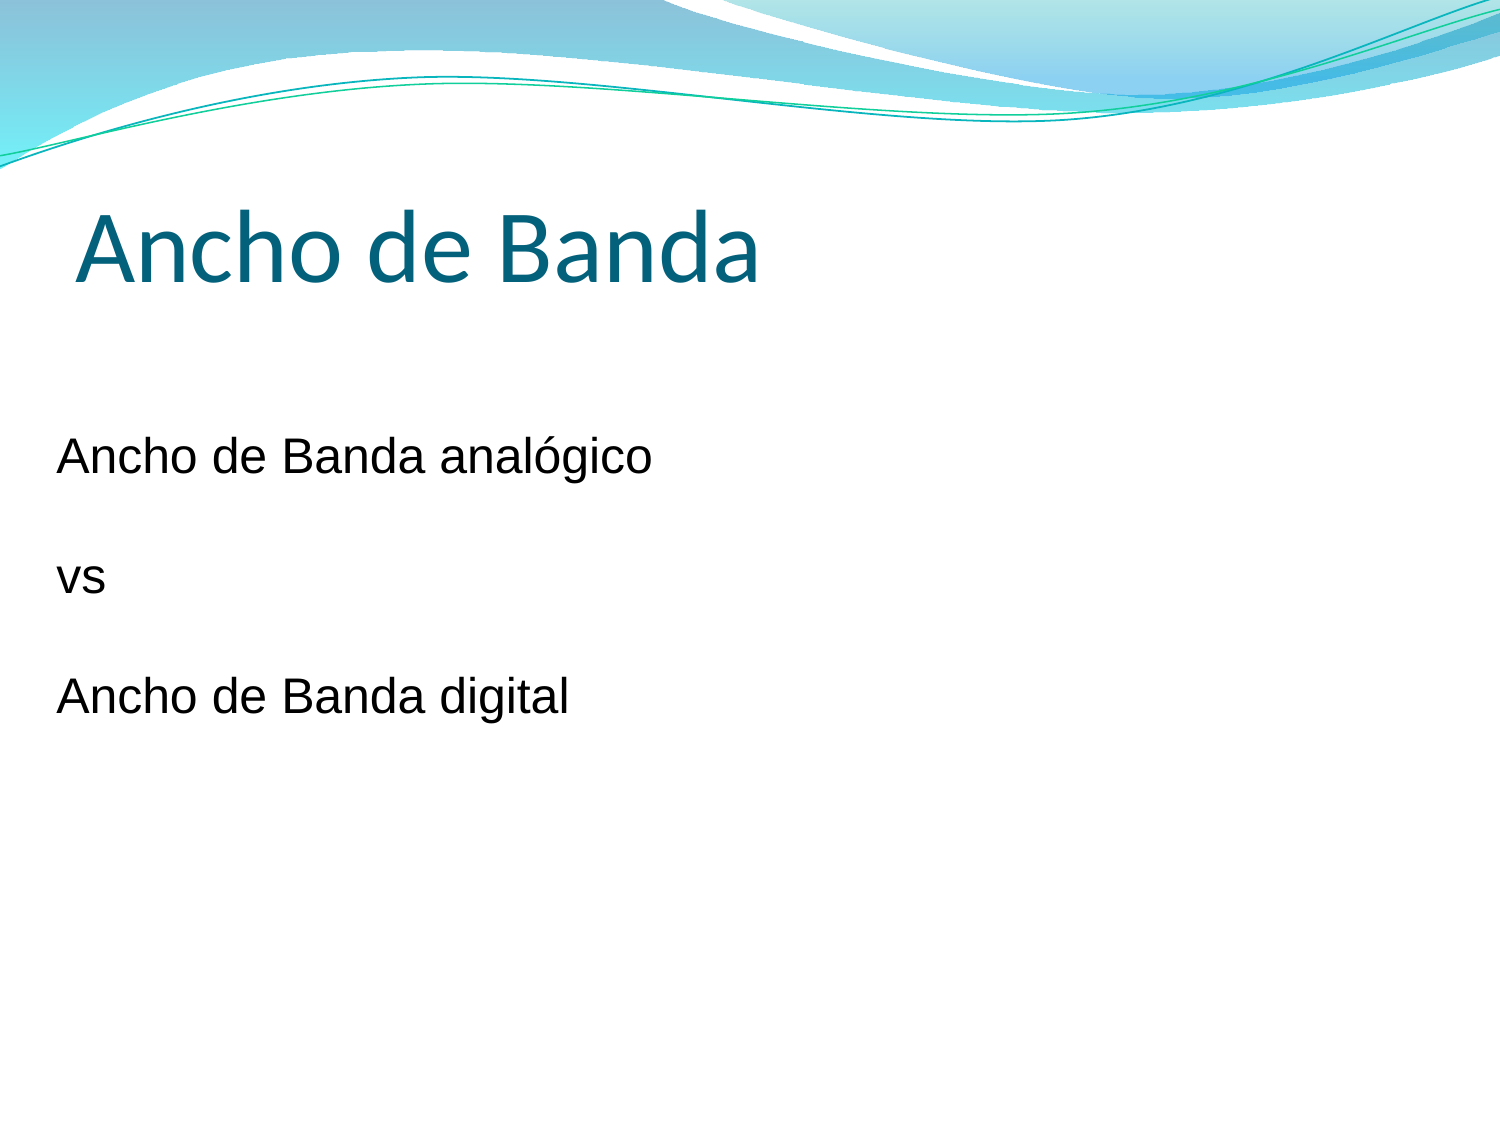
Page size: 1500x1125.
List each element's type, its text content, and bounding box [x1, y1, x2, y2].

title Ancho de Banda [75, 115, 1425, 303]
text_box Ancho de Banda analógico vs Ancho de Banda digital [41, 349, 1450, 918]
